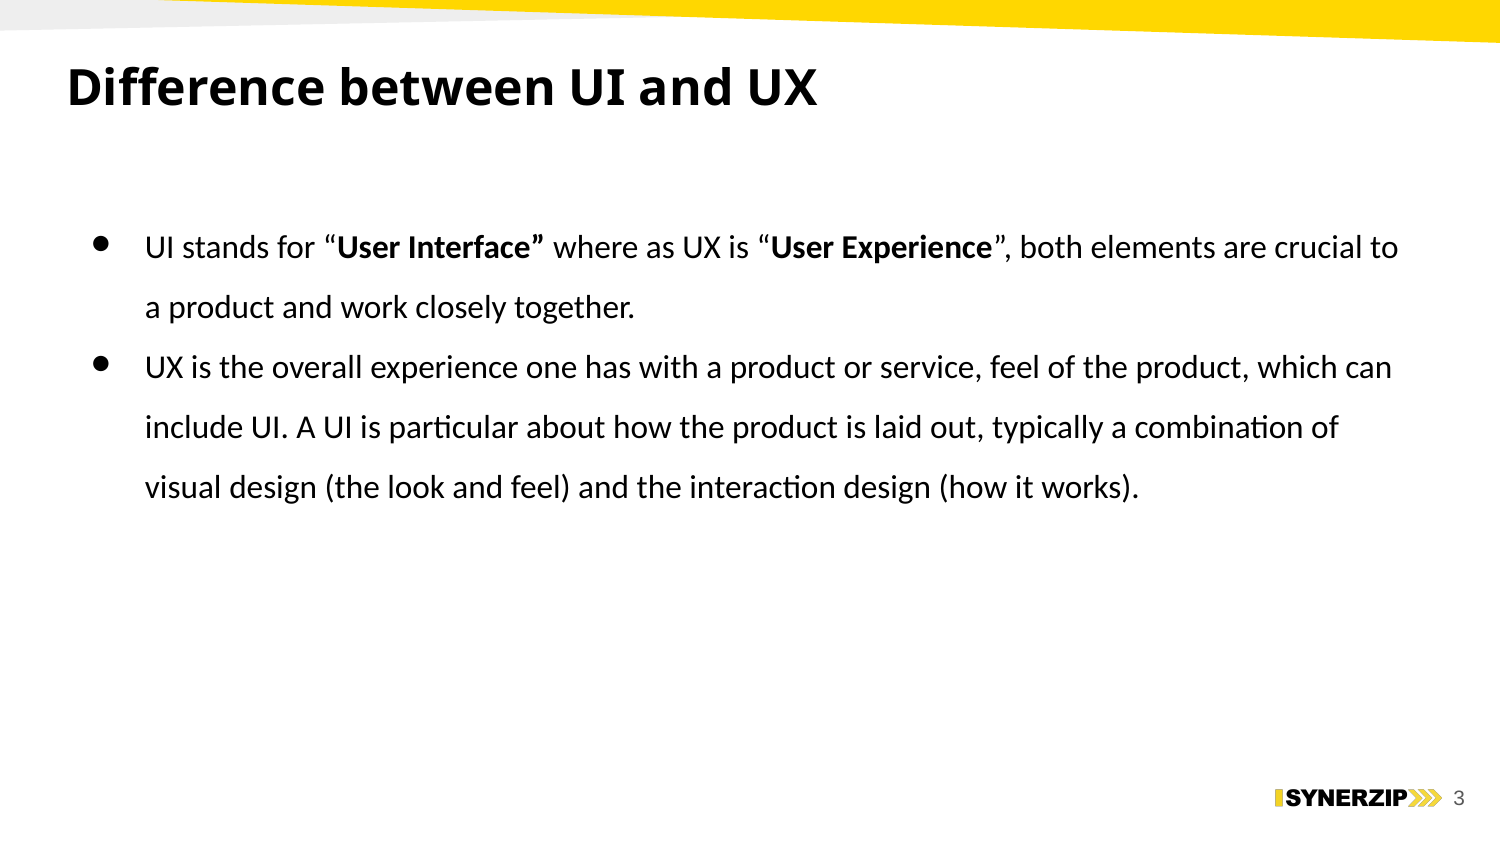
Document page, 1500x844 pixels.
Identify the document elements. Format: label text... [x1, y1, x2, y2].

text_box UI stands for “User Interface” where as UX is “User Experience”, both elements are crucial to a product and work closely together. UX is the overall experience one has with a product or service, feel of the product, which can include UI. A UI is particular about how the product is laid out, typically a combination of visual design (the look and feel) and the interaction design (how it works). [54, 190, 1423, 761]
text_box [0, 0, 1500, 44]
text_box ‹#› [1389, 764, 1480, 830]
title Difference between UI and UX [51, 51, 1449, 191]
picture [1274, 785, 1443, 809]
